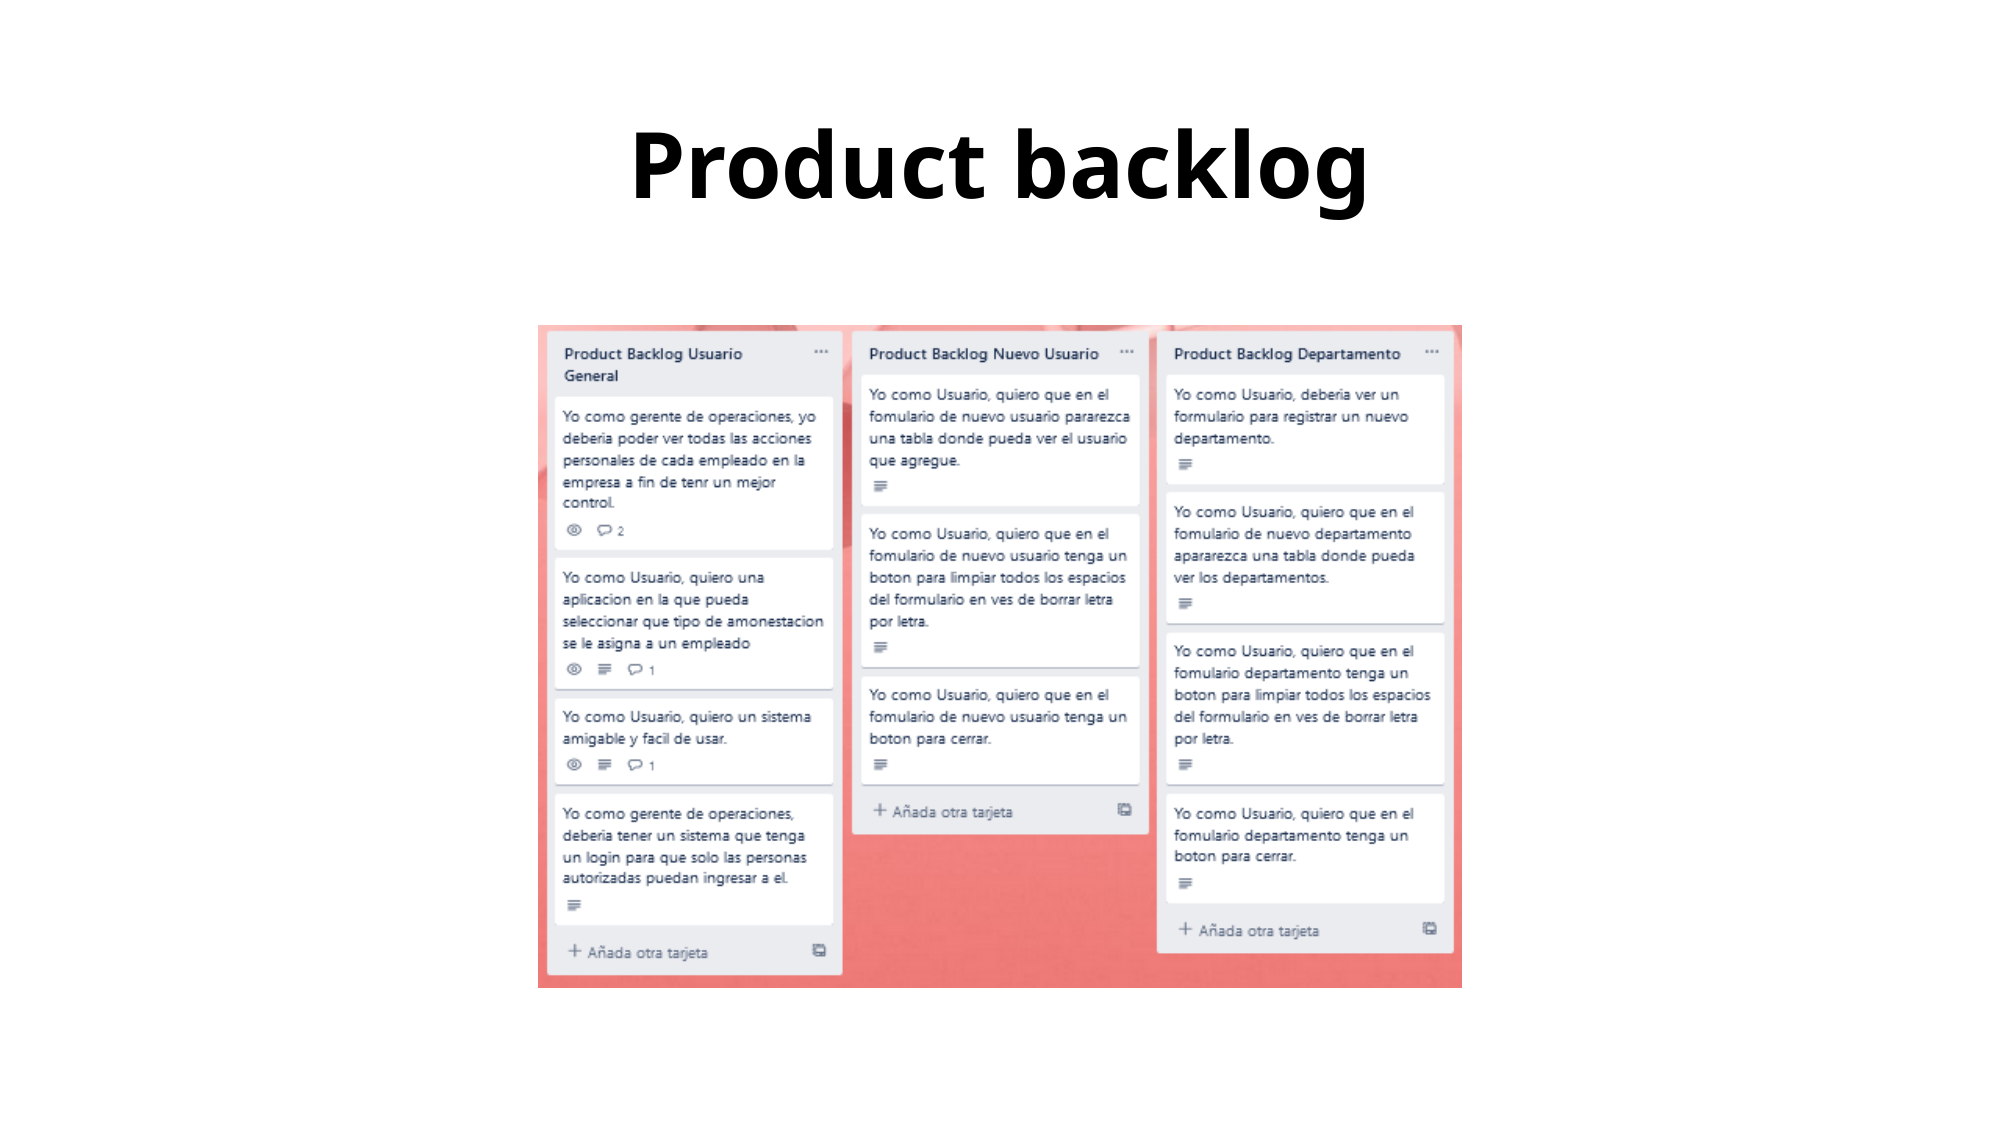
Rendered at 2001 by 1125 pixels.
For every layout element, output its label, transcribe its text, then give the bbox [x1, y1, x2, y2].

title Product backlog [137, 59, 1863, 278]
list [538, 325, 1462, 988]
